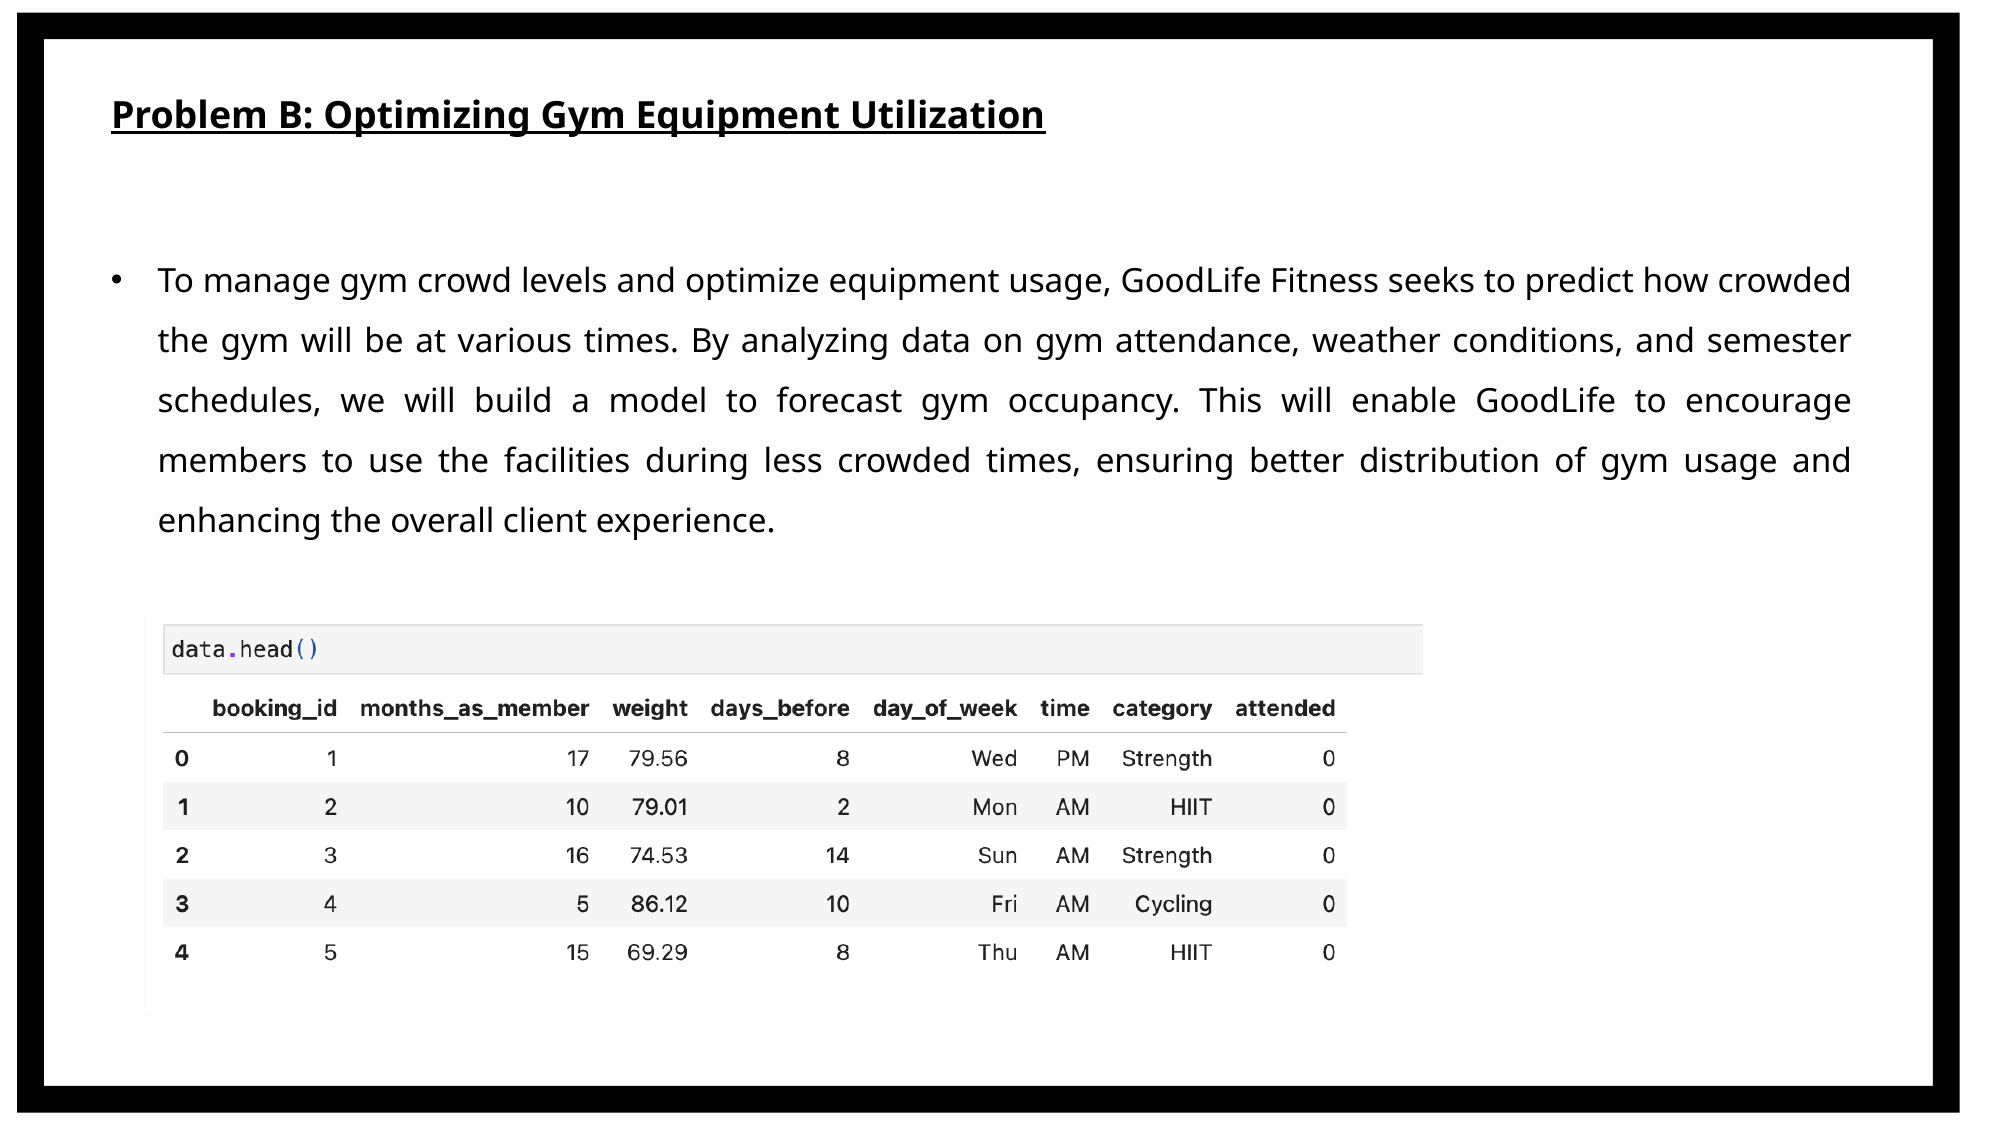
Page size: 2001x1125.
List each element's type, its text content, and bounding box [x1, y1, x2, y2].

text_box Problem B: Optimizing Gym Equipment Utilization [95, 68, 1511, 164]
text_box [17, 12, 1960, 1113]
picture [146, 610, 1423, 1011]
text_box To manage gym crowd levels and optimize equipment usage, GoodLife Fitness seeks to predict how crowded the gym will be at various times. By analyzing data on gym attendance, weather conditions, and semester schedules, we will build a model to forecast gym occupancy. This will enable GoodLife to encourage members to use the facilities during less crowded times, ensuring better distribution of gym usage and enhancing the overall client experience. [95, 232, 1870, 607]
